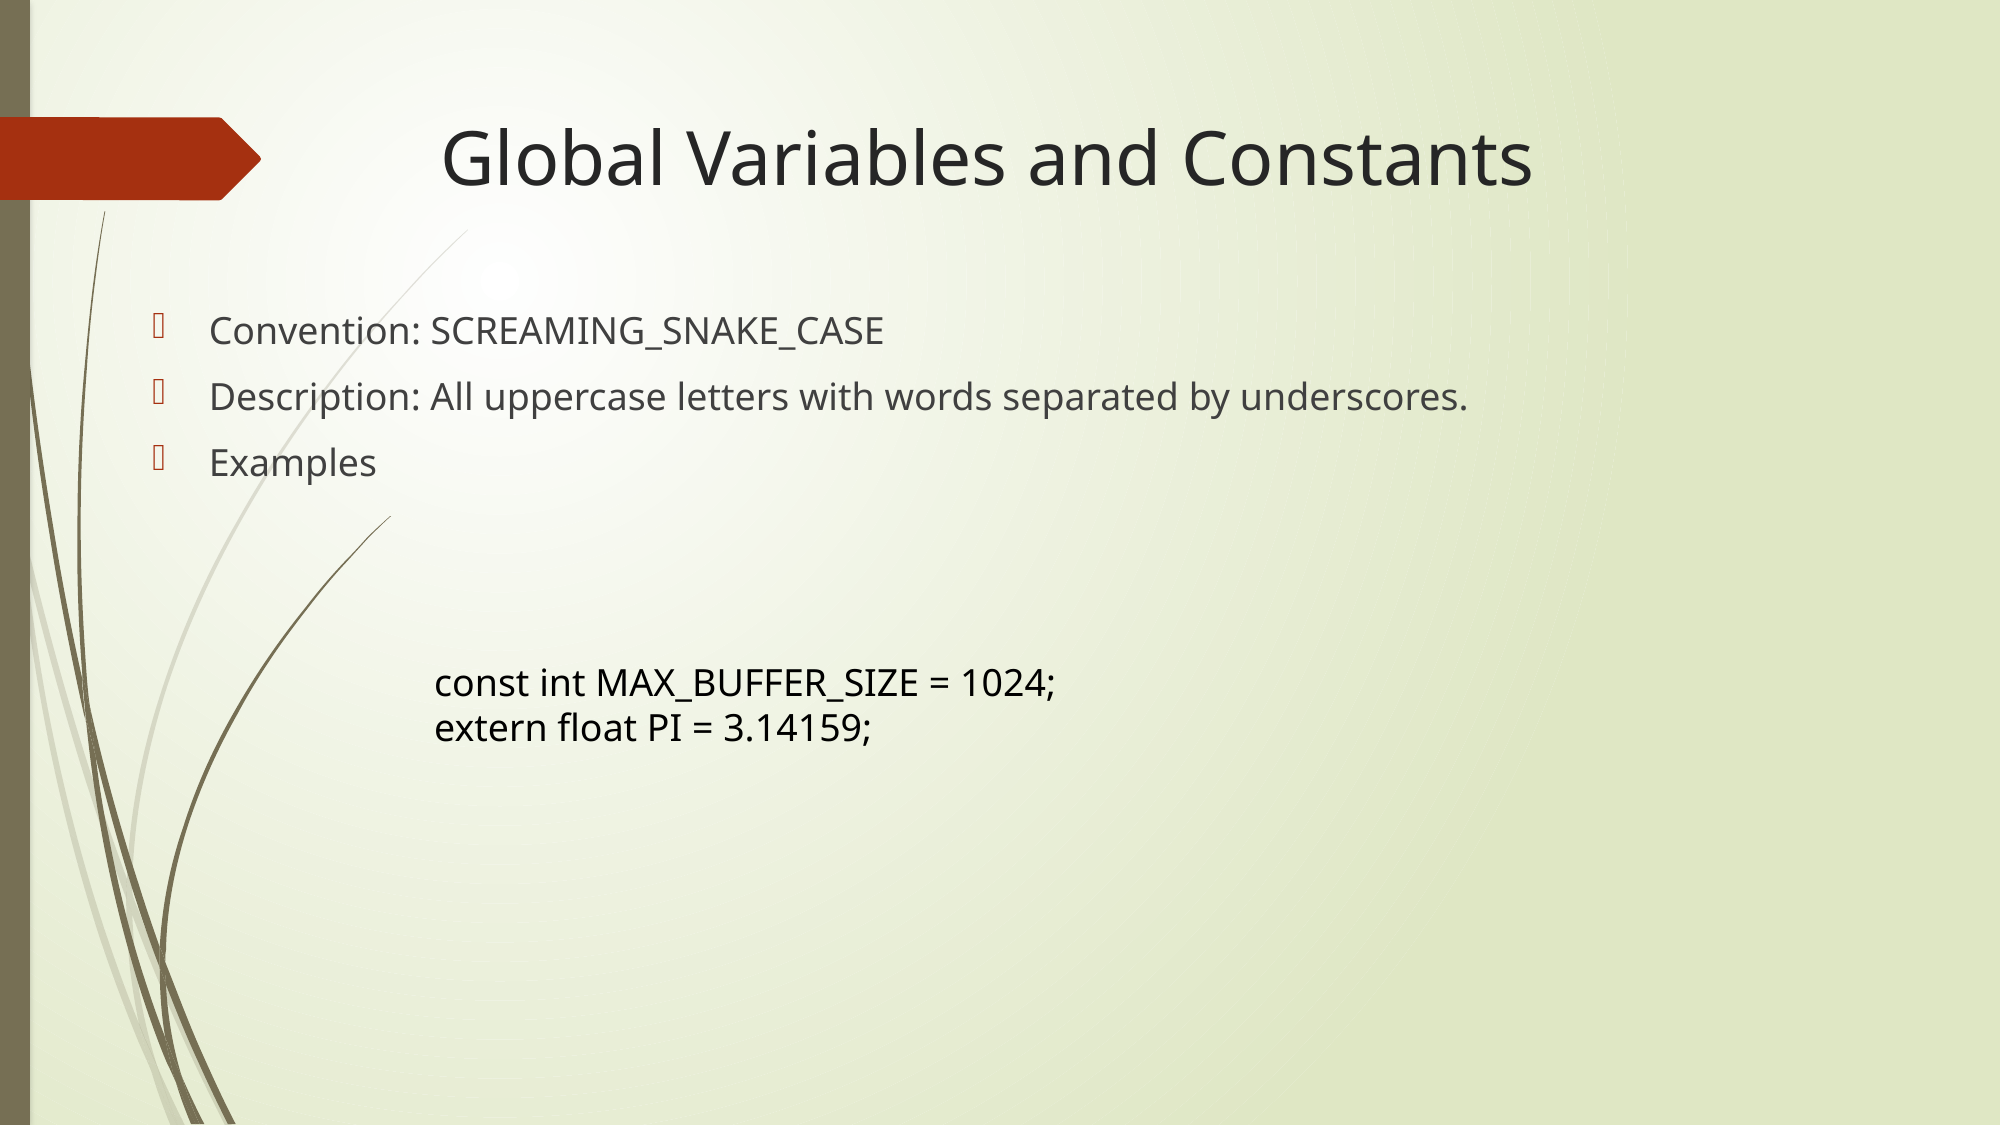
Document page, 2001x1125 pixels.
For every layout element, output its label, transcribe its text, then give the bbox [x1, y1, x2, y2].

text_box const int MAX_BUFFER_SIZE = 1024; extern float PI = 3.14159; [419, 651, 1420, 756]
list Convention: SCREAMING_SNAKE_CASE Description: All uppercase letters with words separated by underscores. Examples [137, 299, 1863, 639]
title Global Variables and Constants [425, 102, 1888, 313]
